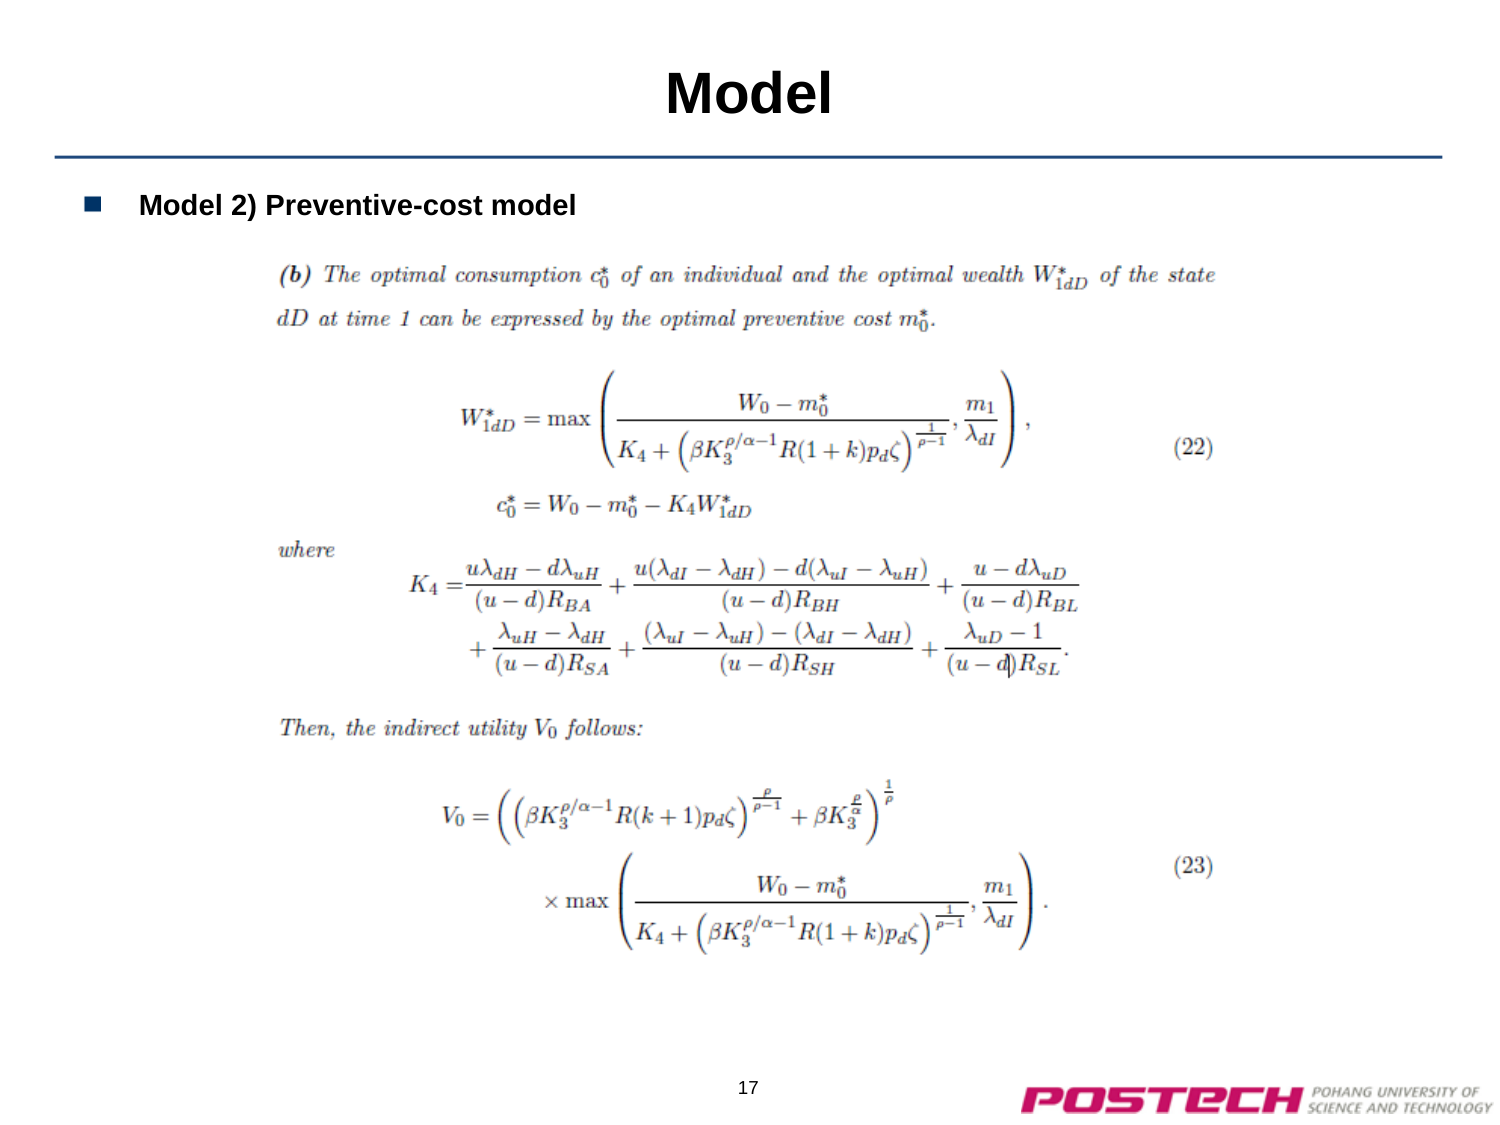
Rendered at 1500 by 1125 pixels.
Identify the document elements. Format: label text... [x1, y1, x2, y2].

picture [1021, 1086, 1494, 1114]
title Model [128, 37, 1372, 142]
list Model 2) Preventive-cost model [64, 160, 727, 965]
picture [79, 193, 101, 214]
picture [265, 255, 1223, 976]
